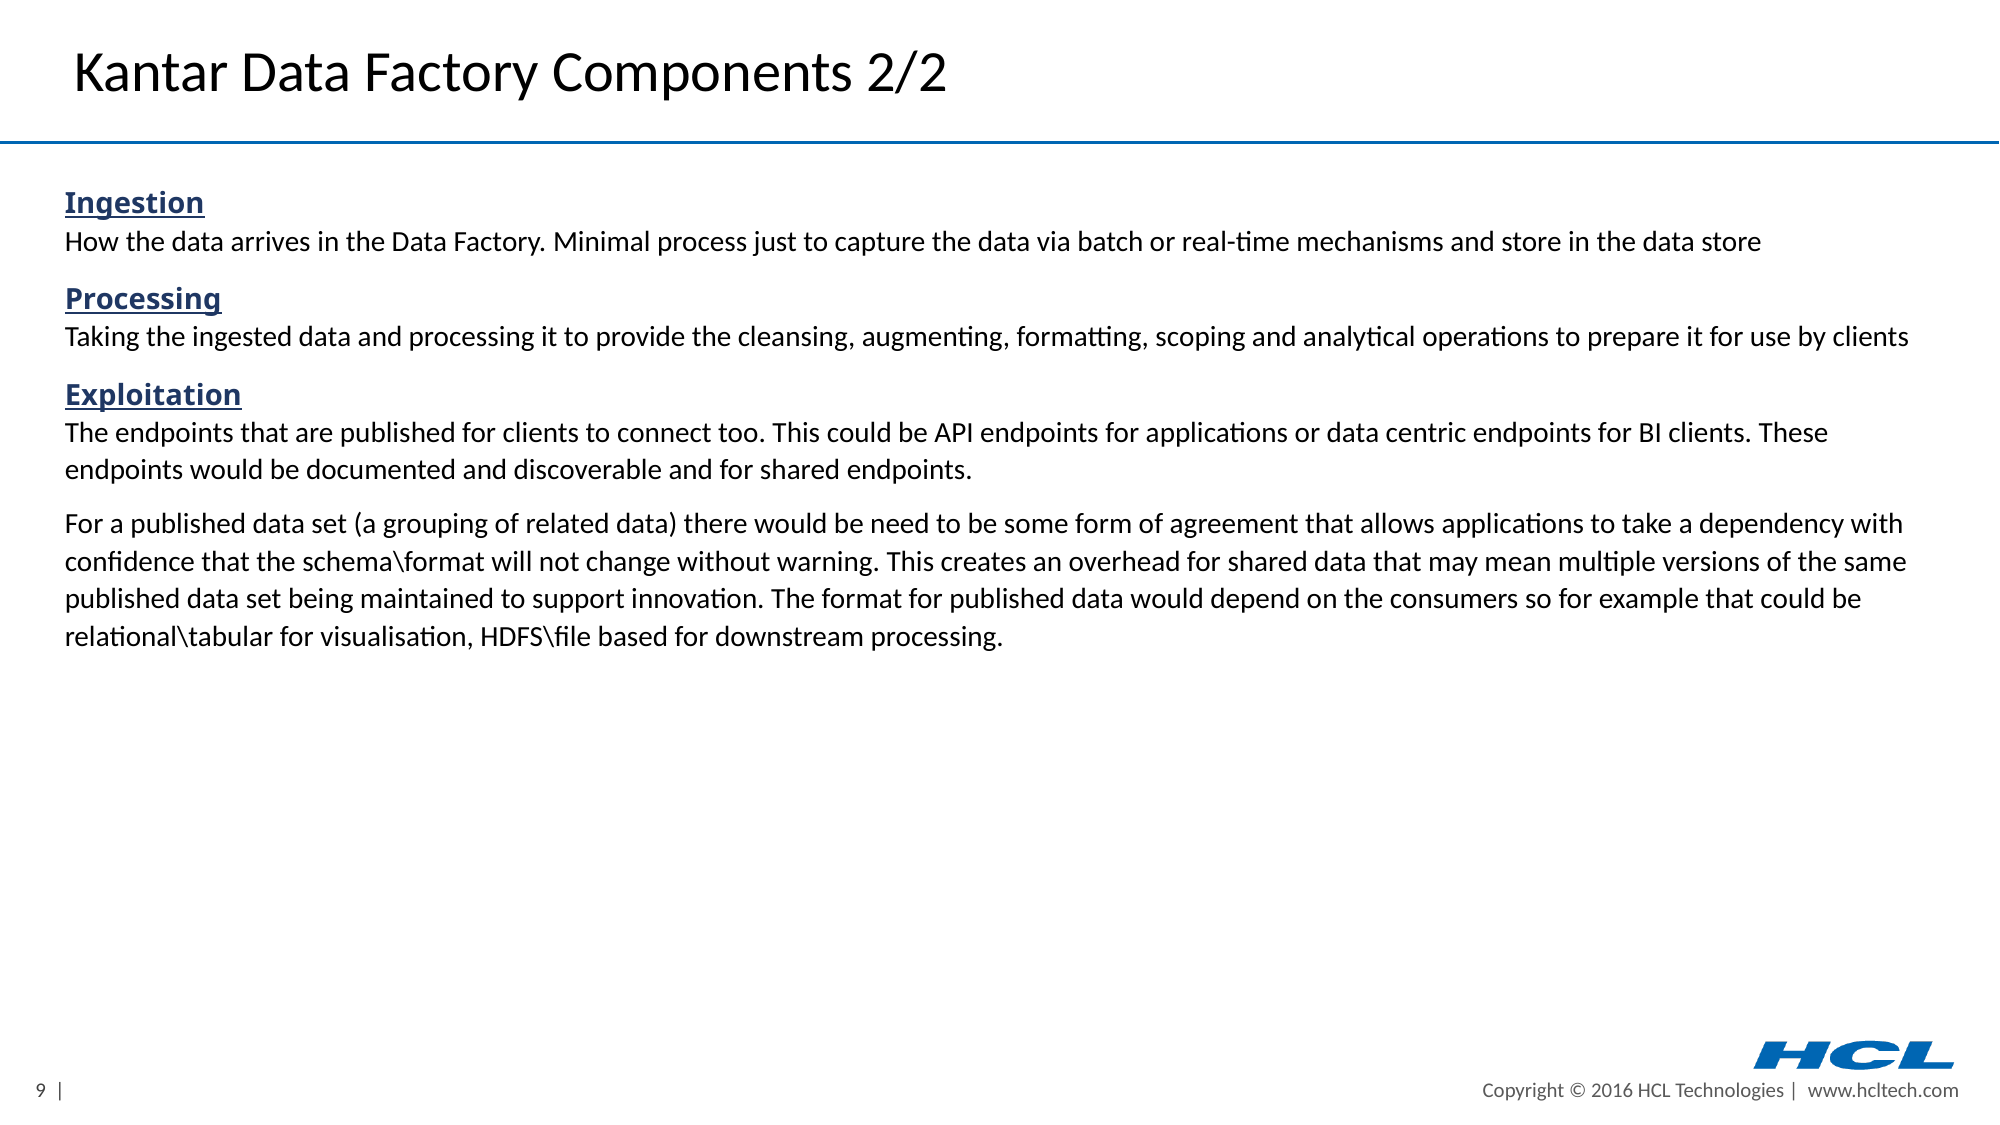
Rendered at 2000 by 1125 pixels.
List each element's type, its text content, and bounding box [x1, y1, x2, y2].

text_box Ingestion How the data arrives in the Data Factory. Minimal process just to capture the data via batch or real-time mechanisms and store in the data store Processing Taking the ingested data and processing it to provide the cleansing, augmenting, formatting, scoping and analytical operations to prepare it for use by clients Exploitation The endpoints that are published for clients to connect too. This could be API endpoints for applications or data centric endpoints for BI clients. These endpoints would be documented and discoverable and for shared endpoints. For a published data set (a grouping of related data) there would be need to be some form of agreement that allows applications to take a dependency with confidence that the schema\format will not change without warning. This creates an overhead for shared data that may mean multiple versions of the same published data set being maintained to support innovation. The format for published data would depend on the consumers so for example that could be relational\tabular for visualisation, HDFS\file based for downstream processing. [50, 174, 1970, 714]
picture [1745, 1031, 1967, 1082]
title Kantar Data Factory Components 2/2 [66, 9, 1933, 128]
